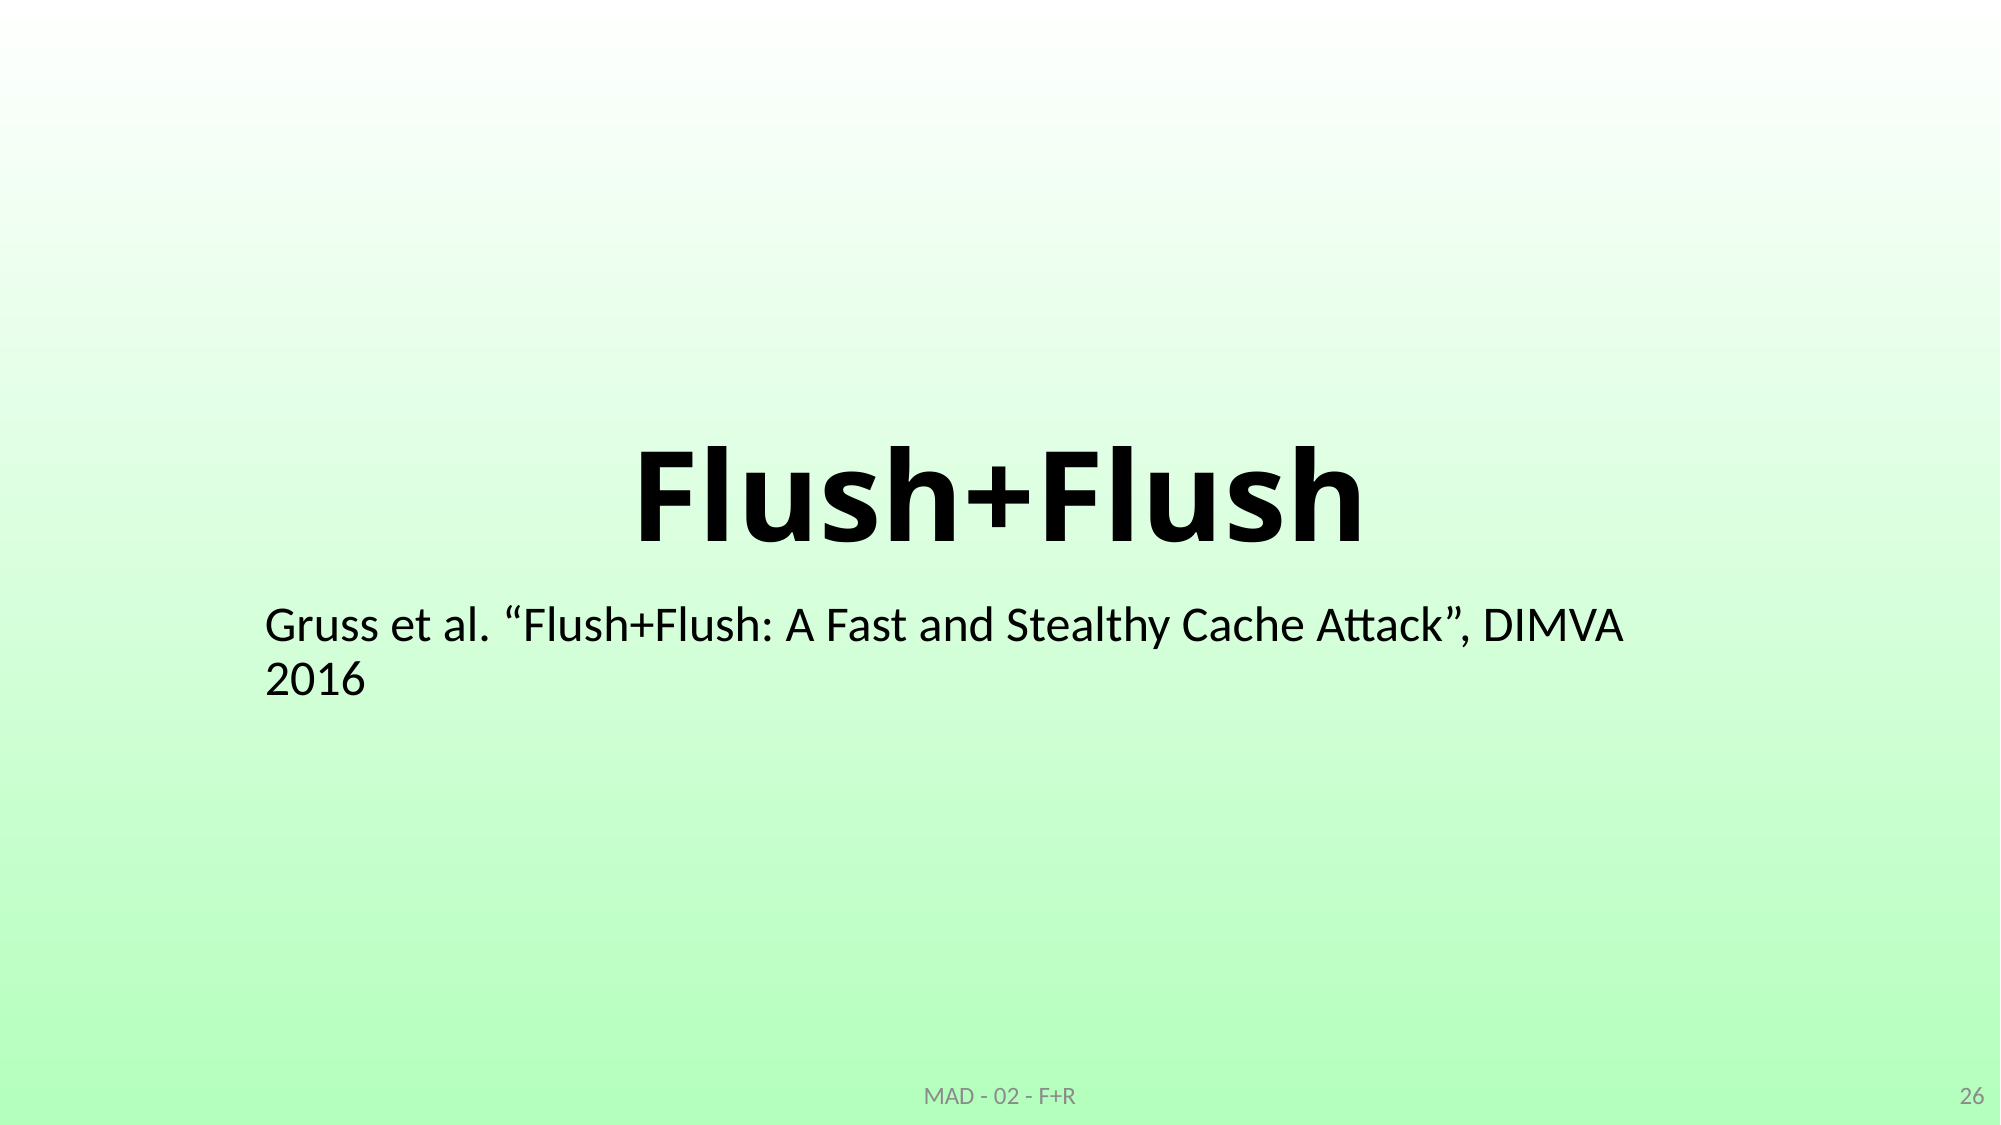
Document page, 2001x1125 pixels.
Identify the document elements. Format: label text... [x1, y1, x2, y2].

footer MAD - 02 - F+R [662, 1065, 1338, 1125]
slide_number 26 [1550, 1065, 2000, 1125]
subtitle Gruss et al. “Flush+Flush: A Fast and Stealthy Cache Attack”, DIMVA 2016 [249, 590, 1750, 1021]
title Flush+Flush [249, 184, 1750, 576]
